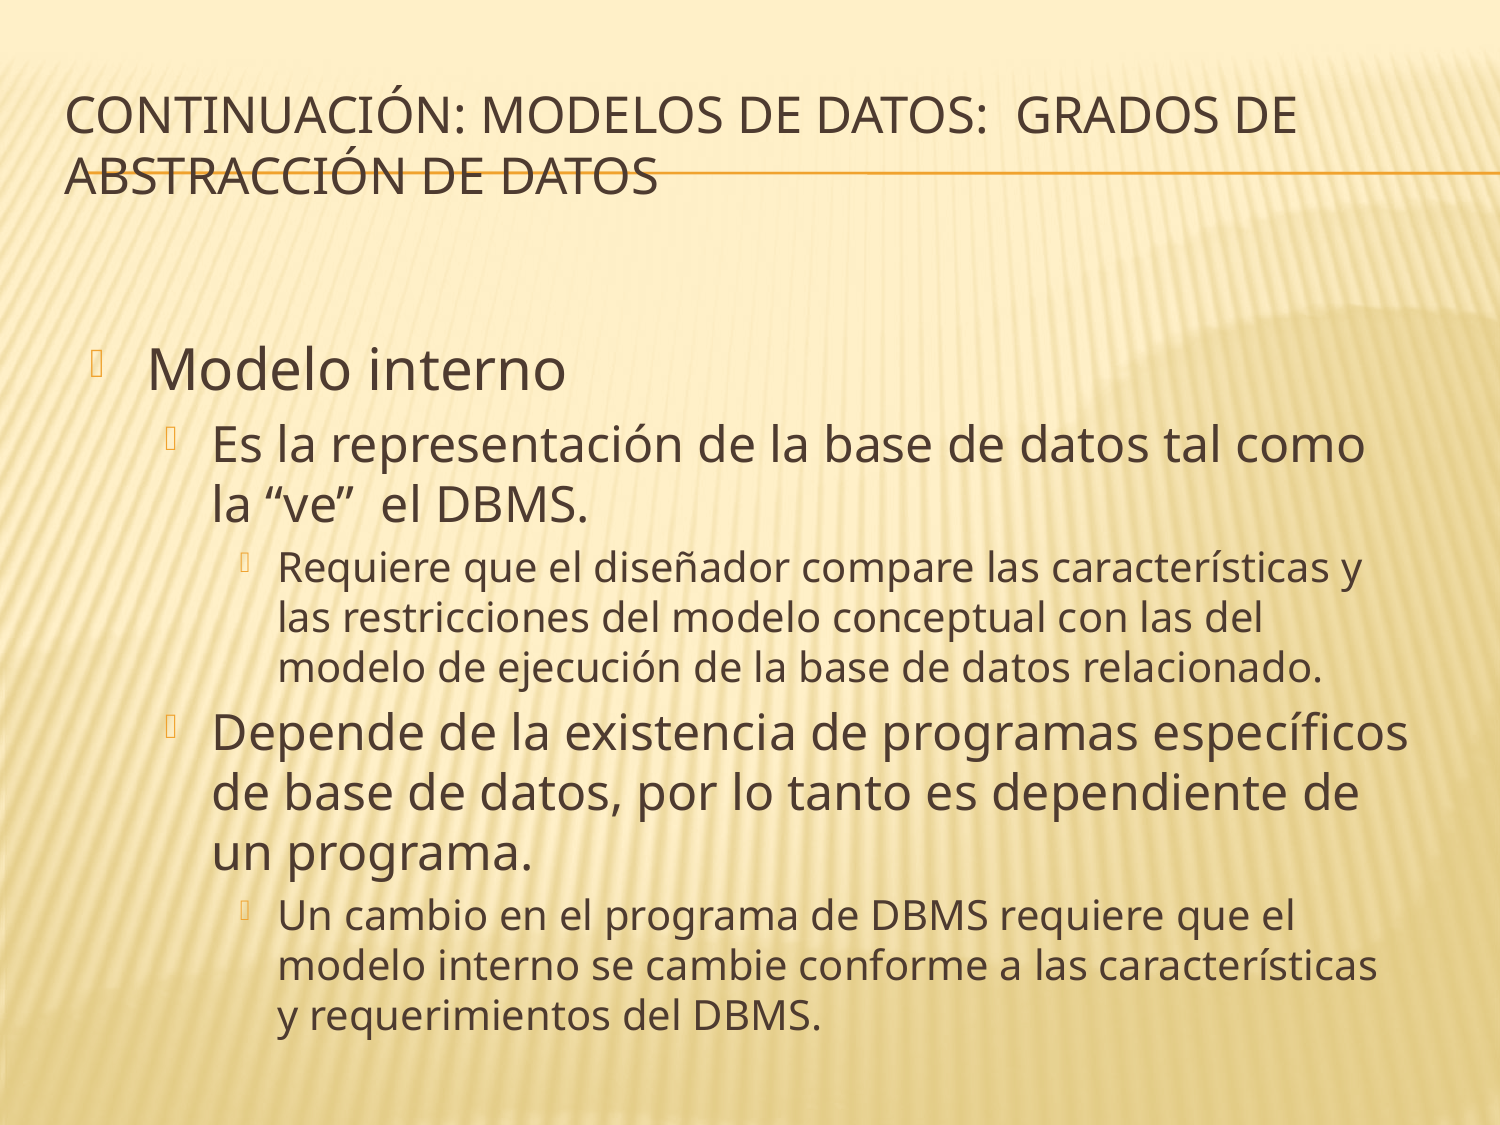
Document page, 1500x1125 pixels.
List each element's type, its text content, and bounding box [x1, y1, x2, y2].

title Continuación: Modelos de datos: grados de abstracción de datos [50, 75, 1475, 213]
list Modelo interno Es la representación de la base de datos tal como la “ve” el DBMS. Requiere que el diseñador compare las características y las restricciones del modelo conceptual con las del modelo de ejecución de la base de datos relacionado. Depende de la existencia de programas específicos de base de datos, por lo tanto es dependiente de un programa. Un cambio en el programa de DBMS requiere que el modelo interno se cambie conforme a las características y requerimientos del DBMS. [75, 324, 1425, 1063]
